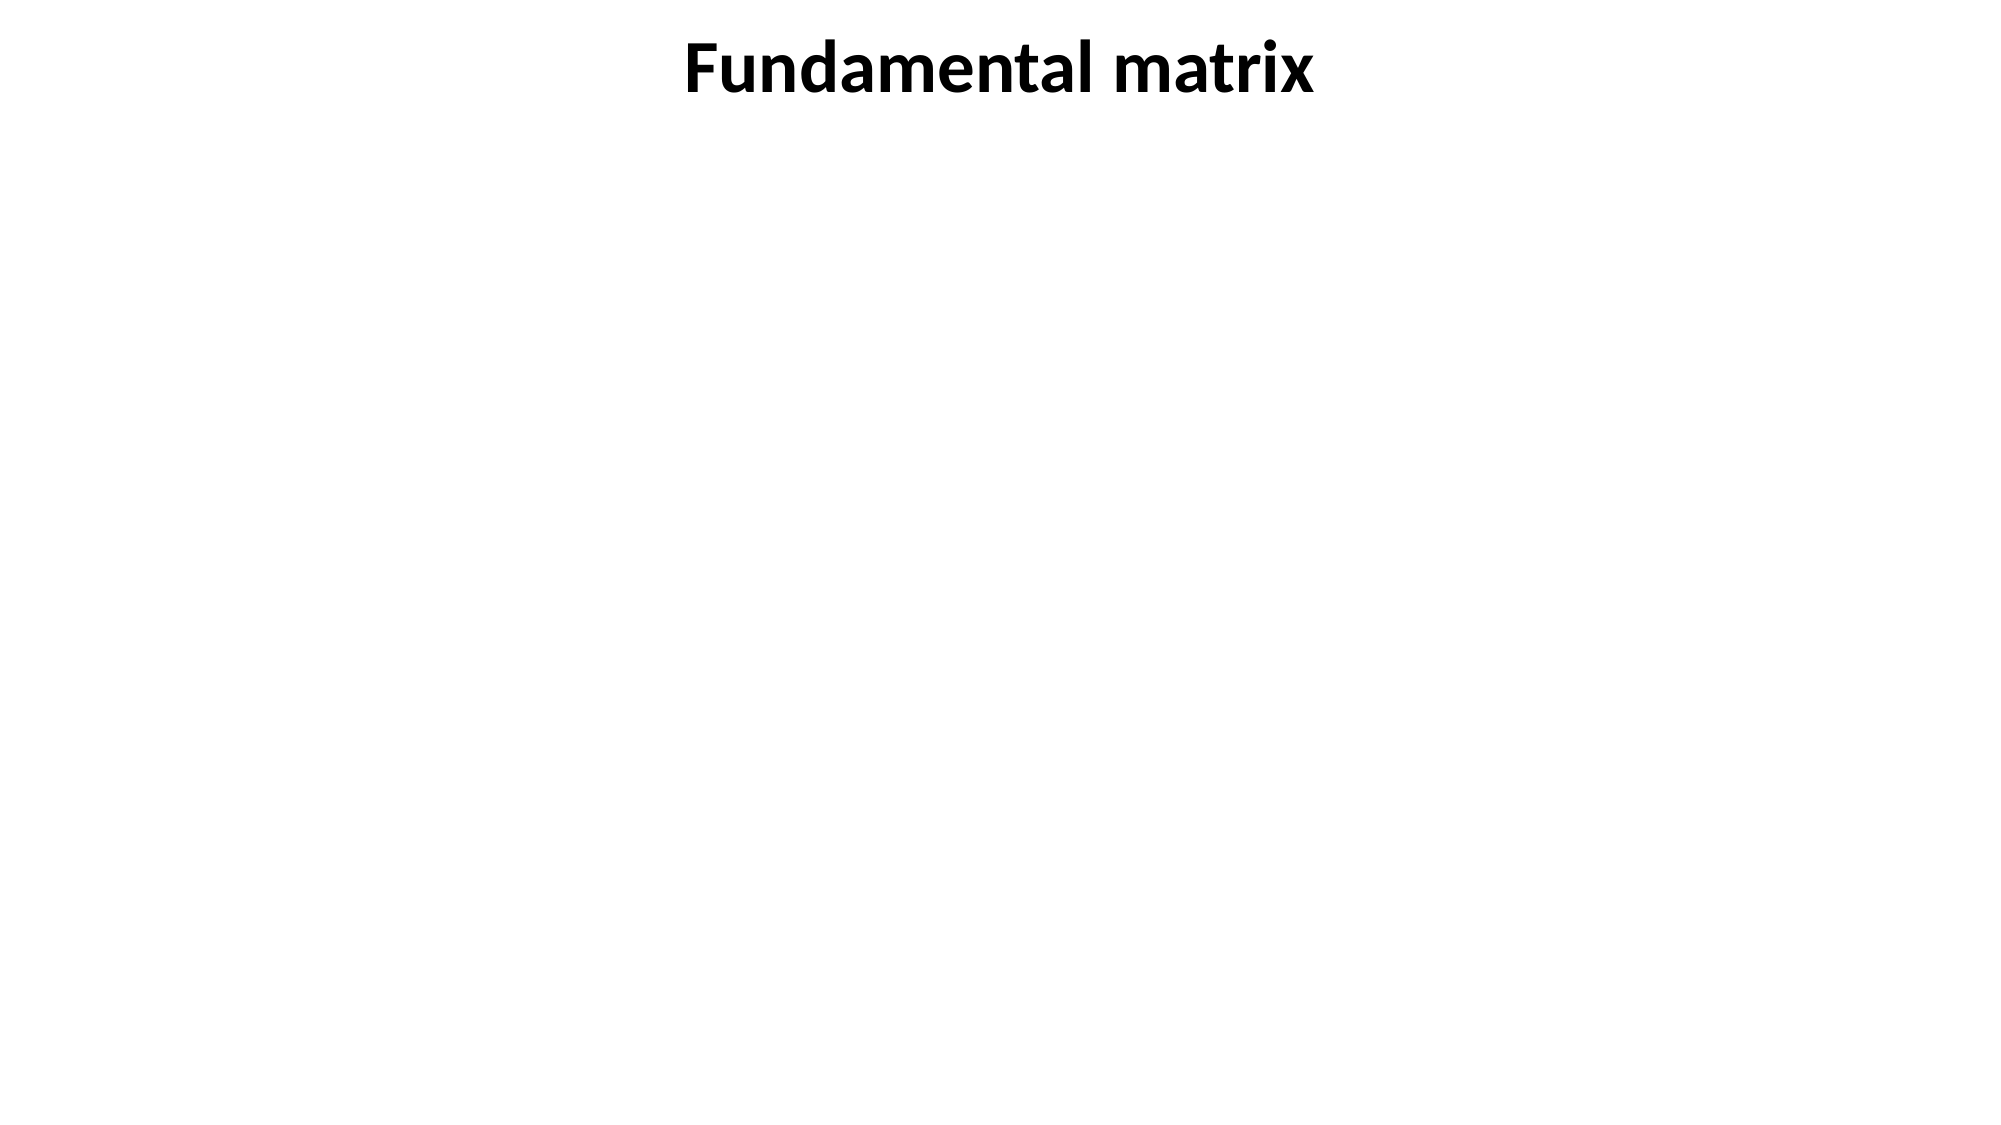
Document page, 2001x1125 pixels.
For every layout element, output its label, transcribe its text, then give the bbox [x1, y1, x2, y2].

title Fundamental matrix [33, 0, 1967, 125]
